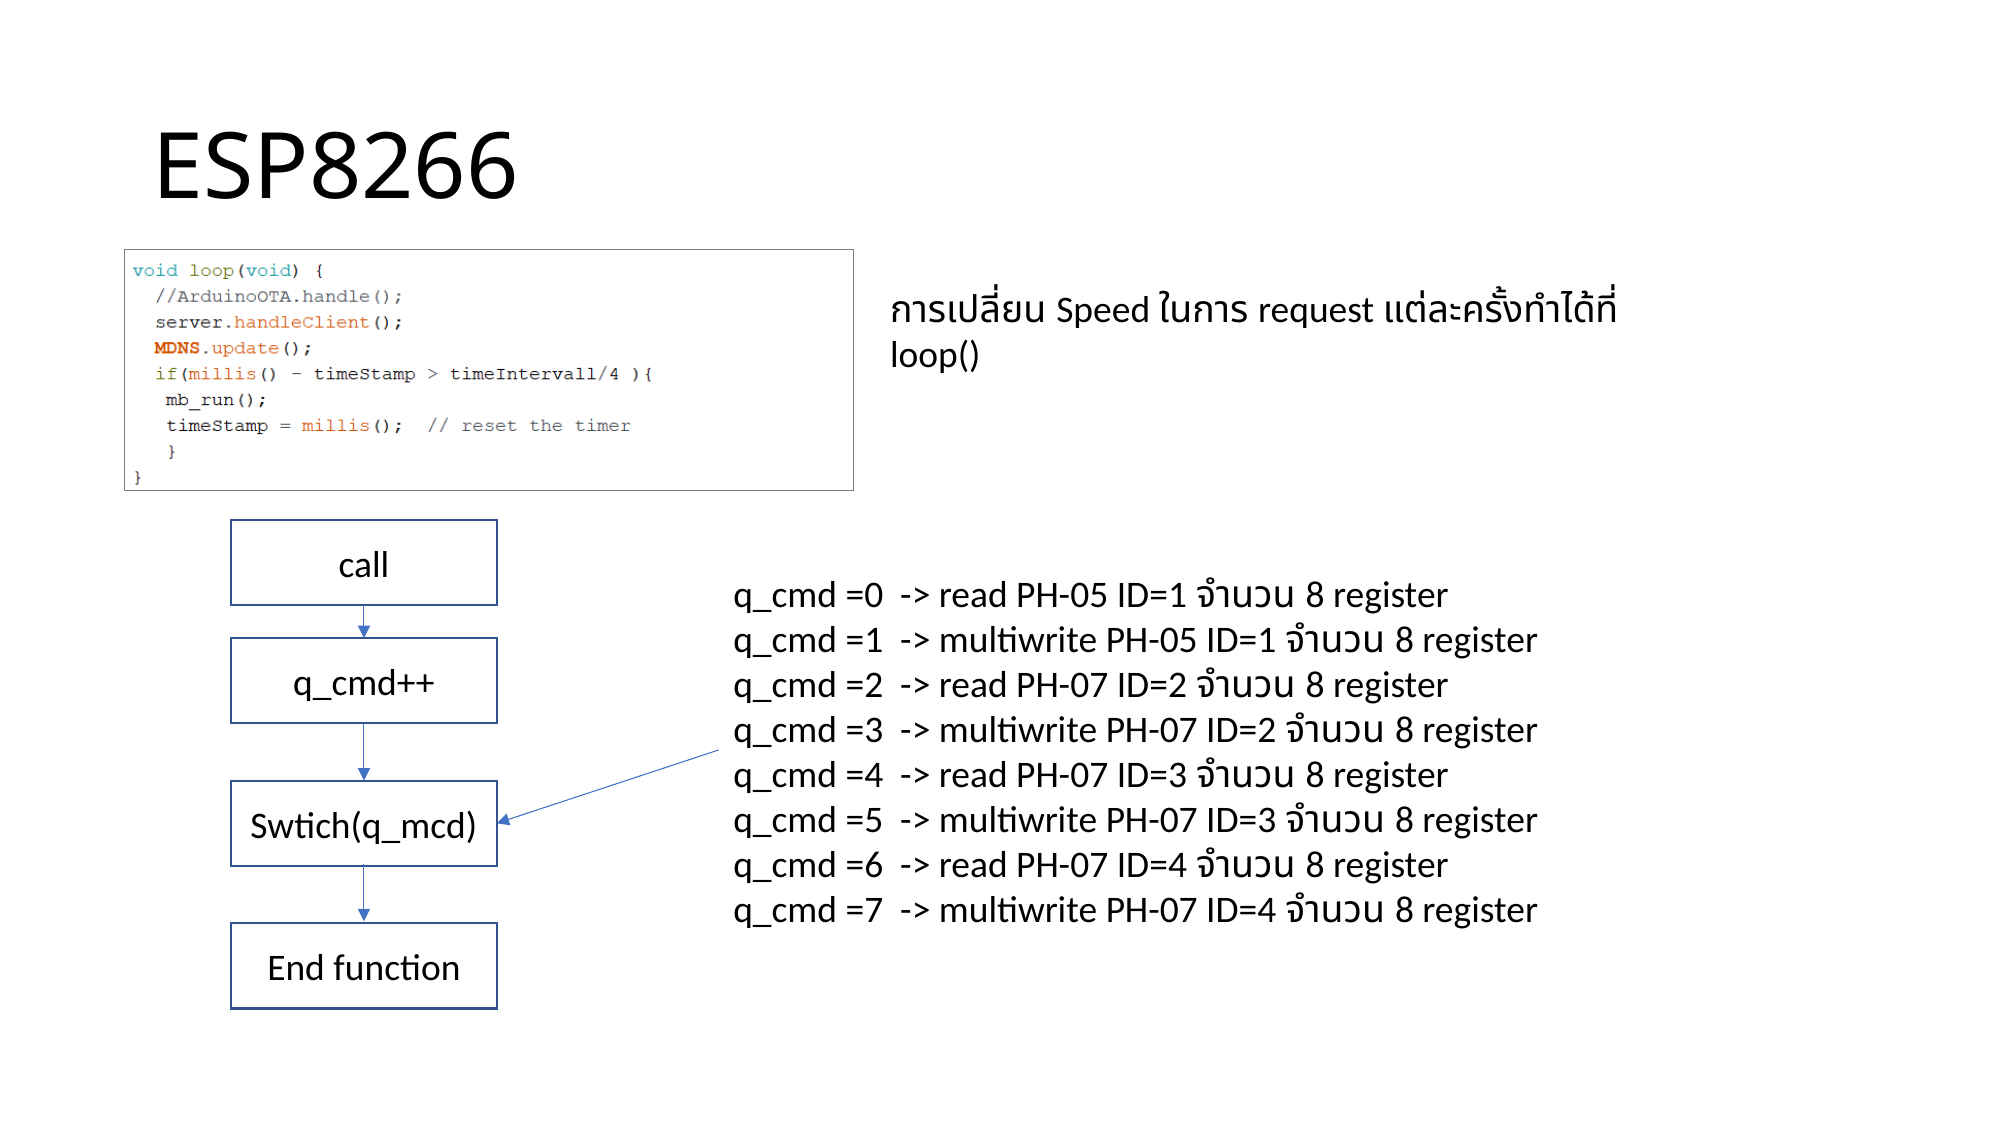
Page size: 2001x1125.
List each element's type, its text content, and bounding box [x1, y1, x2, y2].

text_box Swtich(q_mcd) [230, 780, 498, 867]
text_box q_cmd++ [230, 637, 498, 724]
text_box call [230, 519, 498, 606]
text_box การเปลี่ยน Speed ในการ request แต่ละครั้งทำได้ที่ loop() [875, 277, 1663, 383]
title ESP8266 [137, 59, 1863, 278]
text_box q_cmd =0 -> read PH-05 ID=1 จำนวน 8 register q_cmd =1 -> multiwrite PH-05 ID=1 จำนวน 8 register q_cmd =2 -> read PH-07 ID=2 จำนวน 8 register q_cmd =3 -> multiwrite PH-07 ID=2 จำนวน 8 register q_cmd =4 -> read PH-07 ID=3 จำนวน 8 register q_cmd =5 -> multiwrite PH-07 ID=3 จำนวน 8 register q_cmd =6 -> read PH-07 ID=4 จำนวน 8 register q_cmd =7 -> multiwrite PH-07 ID=4 จำนวน 8 register [718, 562, 1619, 938]
text_box End function [230, 922, 498, 1010]
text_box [496, 751, 719, 824]
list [124, 249, 854, 491]
